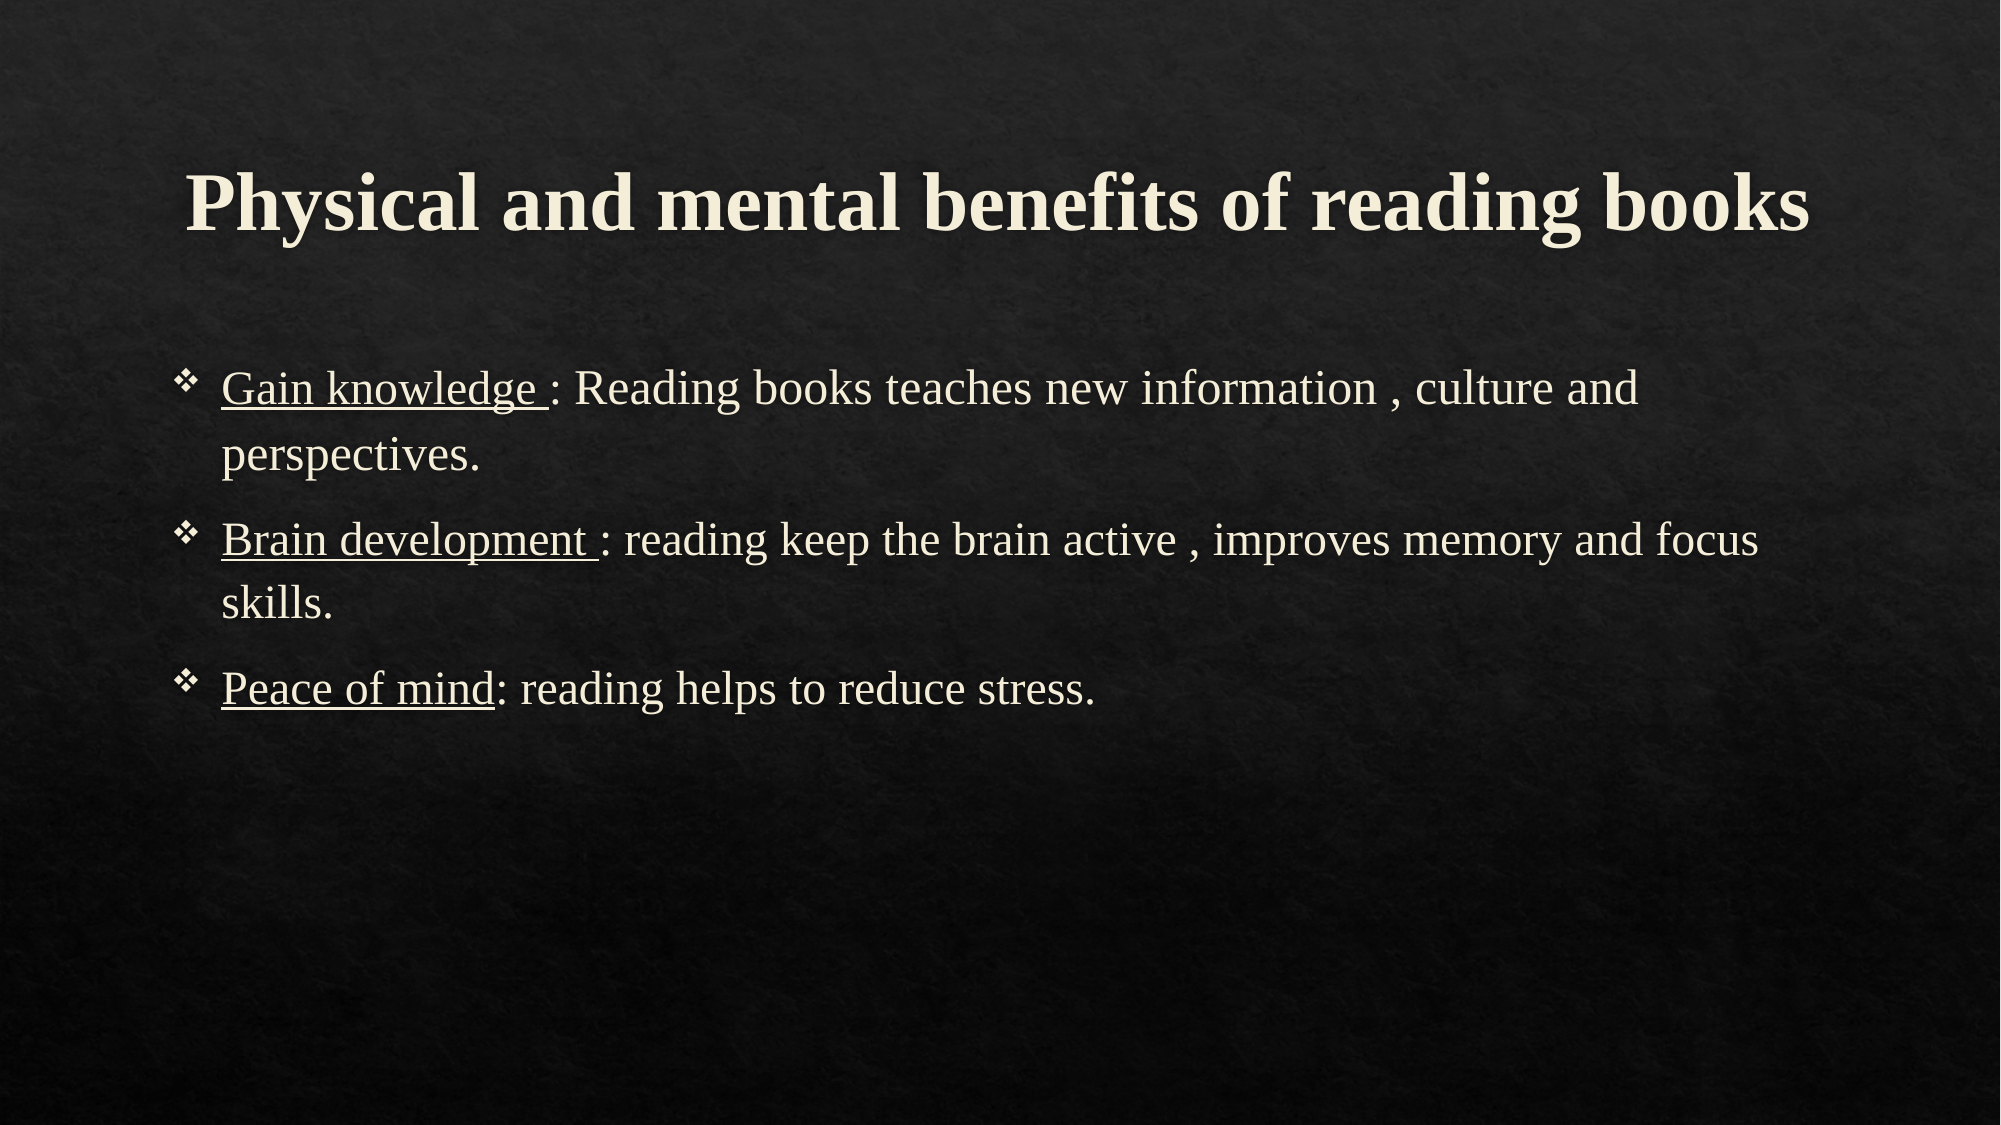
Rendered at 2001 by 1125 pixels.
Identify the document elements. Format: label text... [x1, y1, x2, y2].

title Physical and mental benefits of reading books [149, 99, 1849, 307]
list Gain knowledge : Reading books teaches new information , culture and perspectives. Brain development : reading keep the brain active , improves memory and focus skills. Peace of mind: reading helps to reduce stress. [149, 340, 1849, 950]
